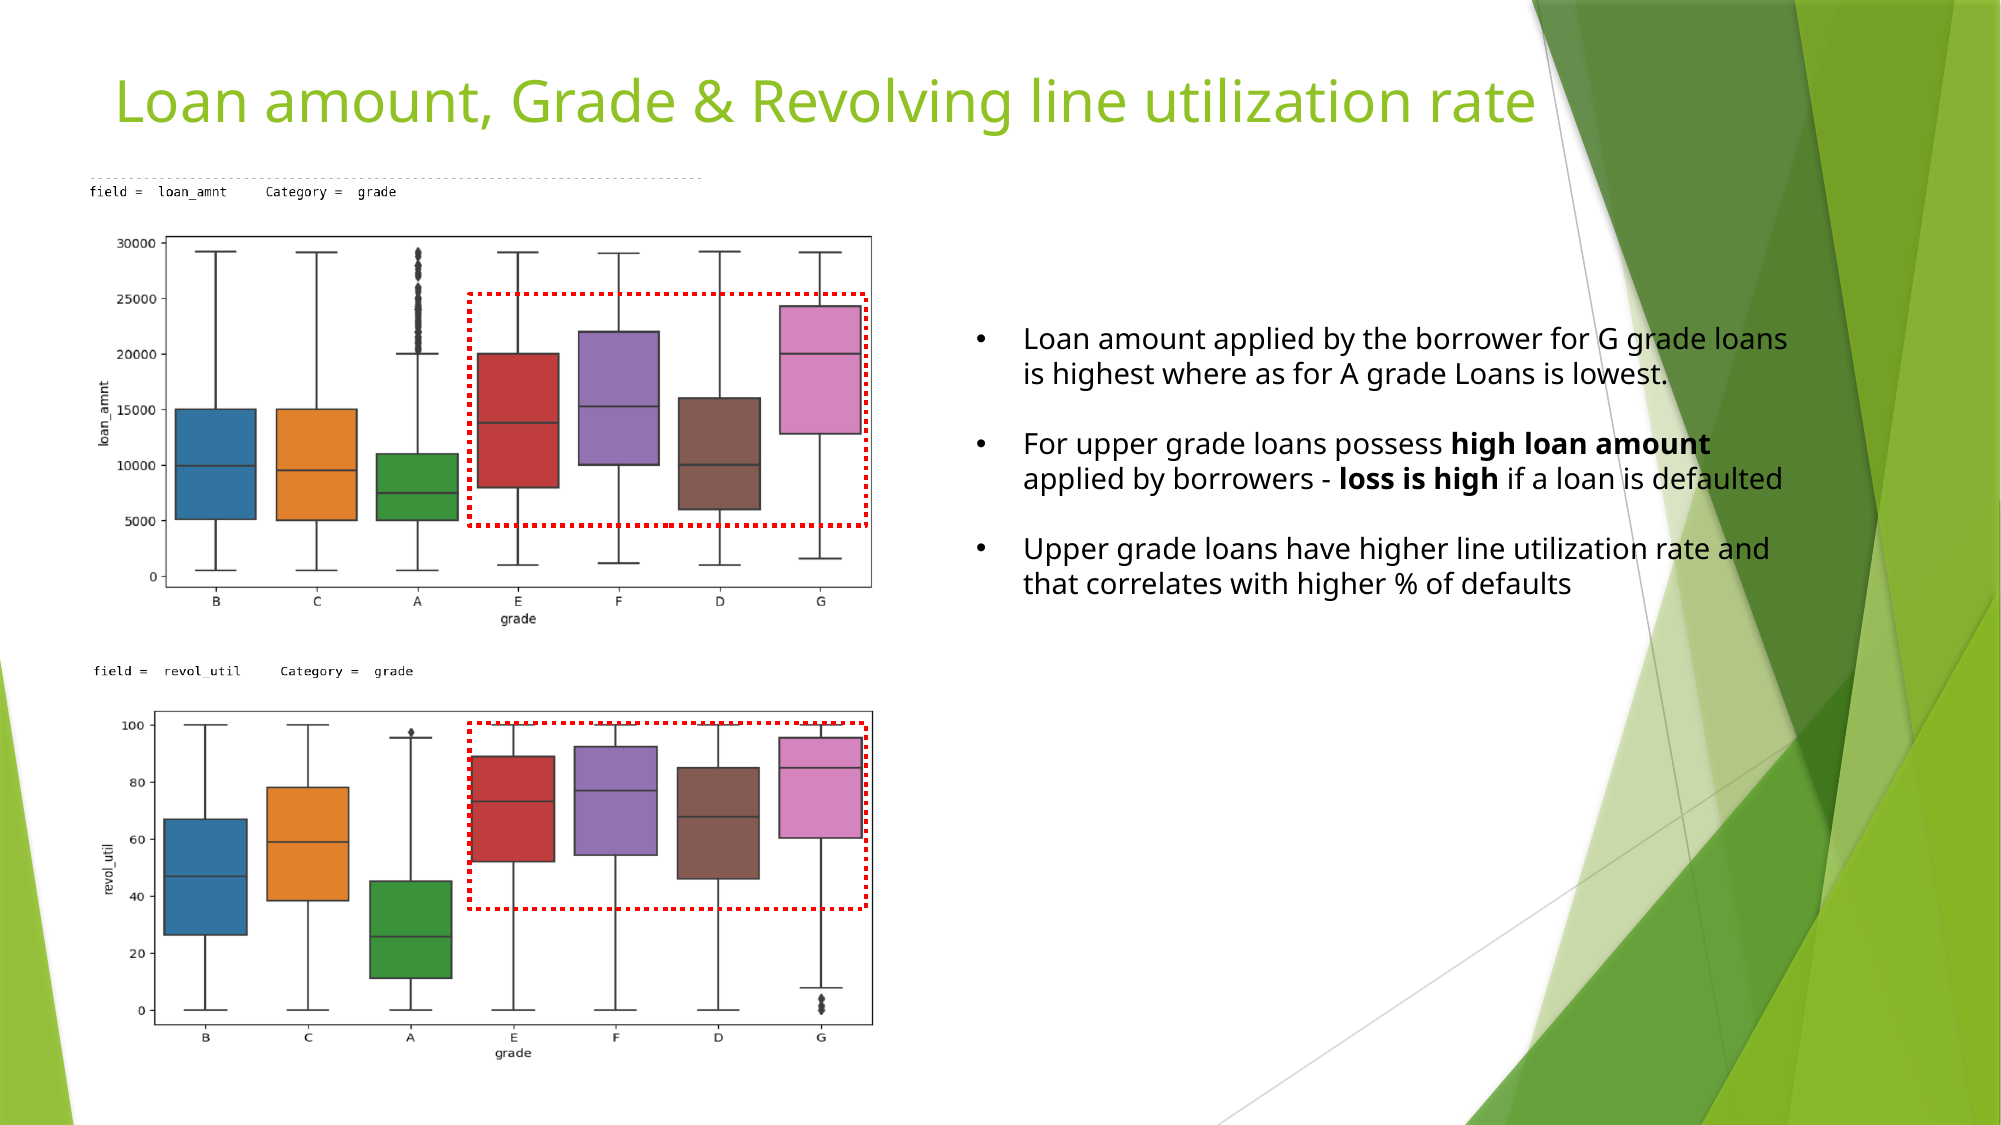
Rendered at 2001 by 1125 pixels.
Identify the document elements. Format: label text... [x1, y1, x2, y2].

text_box Loan amount applied by the borrower for G grade loans is highest where as for A grade Loans is lowest. For upper grade loans possess high loan amount applied by borrowers - loss is high if a loan is defaulted Upper grade loans have higher line utilization rate and that correlates with higher % of defaults [961, 313, 1820, 643]
picture [85, 661, 888, 1066]
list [85, 178, 888, 634]
title Loan amount, Grade & Revolving line utilization rate [99, 56, 1633, 273]
